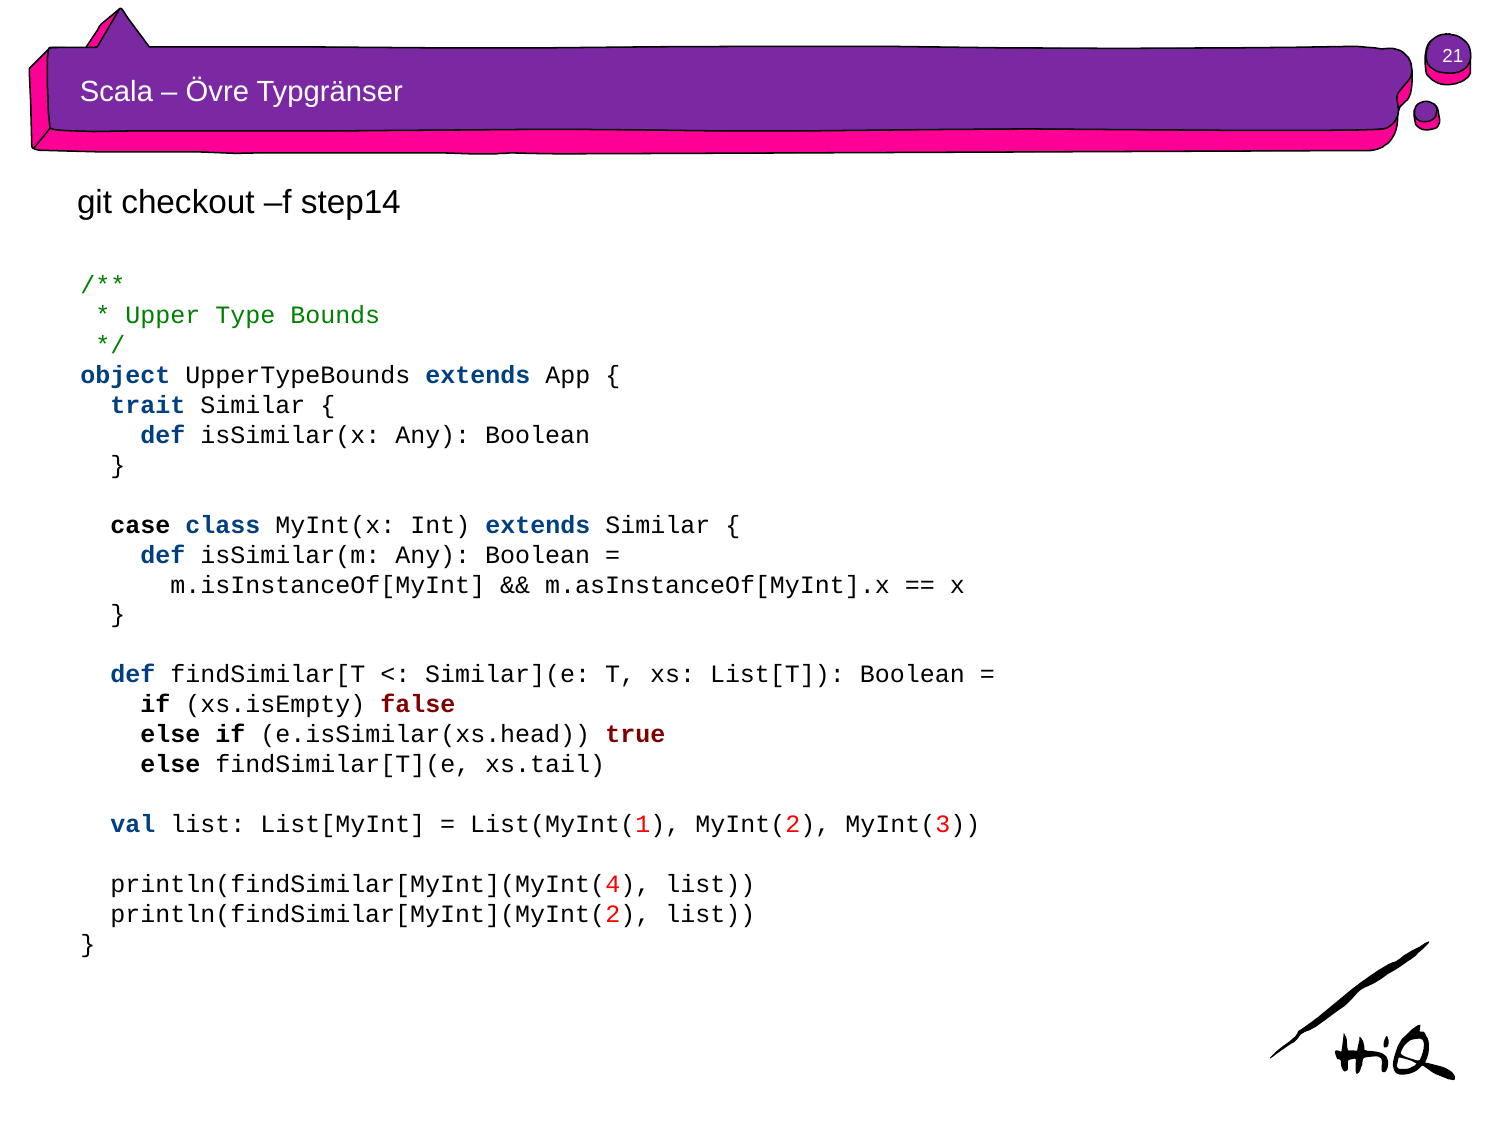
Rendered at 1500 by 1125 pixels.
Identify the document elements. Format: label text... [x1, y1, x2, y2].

title Scala – Övre Typgränser [64, 54, 1365, 126]
slide_number 21 [1429, 31, 1477, 79]
text_box /** * Upper Type Bounds */ object UpperTypeBounds extends App { trait Similar { def isSimilar(x: Any): Boolean } case class MyInt(x: Int) extends Similar { def isSimilar(m: Any): Boolean = m.isInstanceOf[MyInt] && m.asInstanceOf[MyInt].x == x } def findSimilar[T <: Similar](e: T, xs: List[T]): Boolean = if (xs.isEmpty) false else if (e.isSimilar(xs.head)) true else findSimilar[T](e, xs.tail) val list: List[MyInt] = List(MyInt(1), MyInt(2), MyInt(3)) println(findSimilar[MyInt](MyInt(4), list)) println(findSimilar[MyInt](MyInt(2), list)) } [65, 261, 1500, 965]
list git checkout –f step14 [61, 172, 1362, 315]
